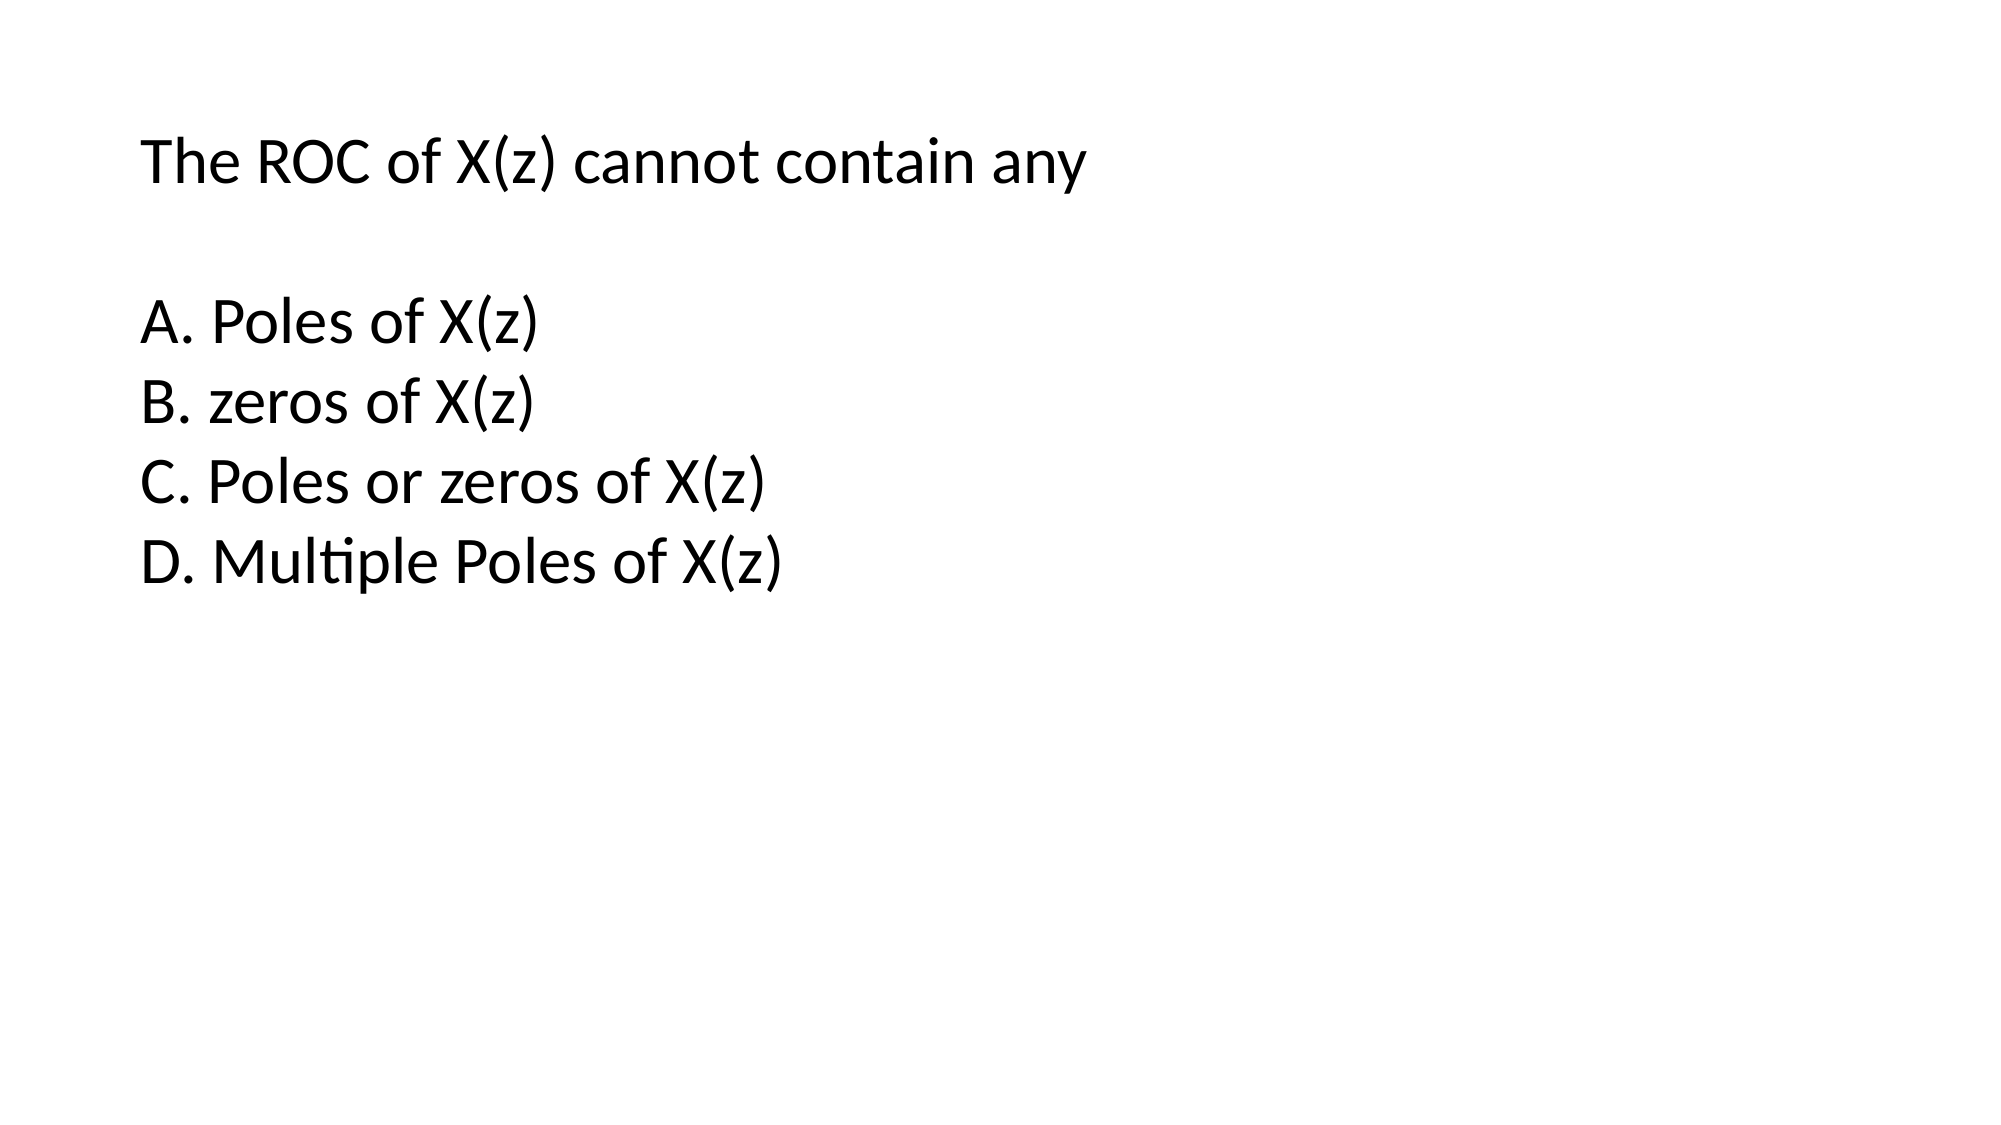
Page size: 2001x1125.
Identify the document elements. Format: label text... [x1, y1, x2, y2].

text_box The ROC of X(z) cannot contain any A. Poles of X(z) B. zeros of X(z) C. Poles or zeros of X(z) D. Multiple Poles of X(z) [125, 109, 1831, 605]
